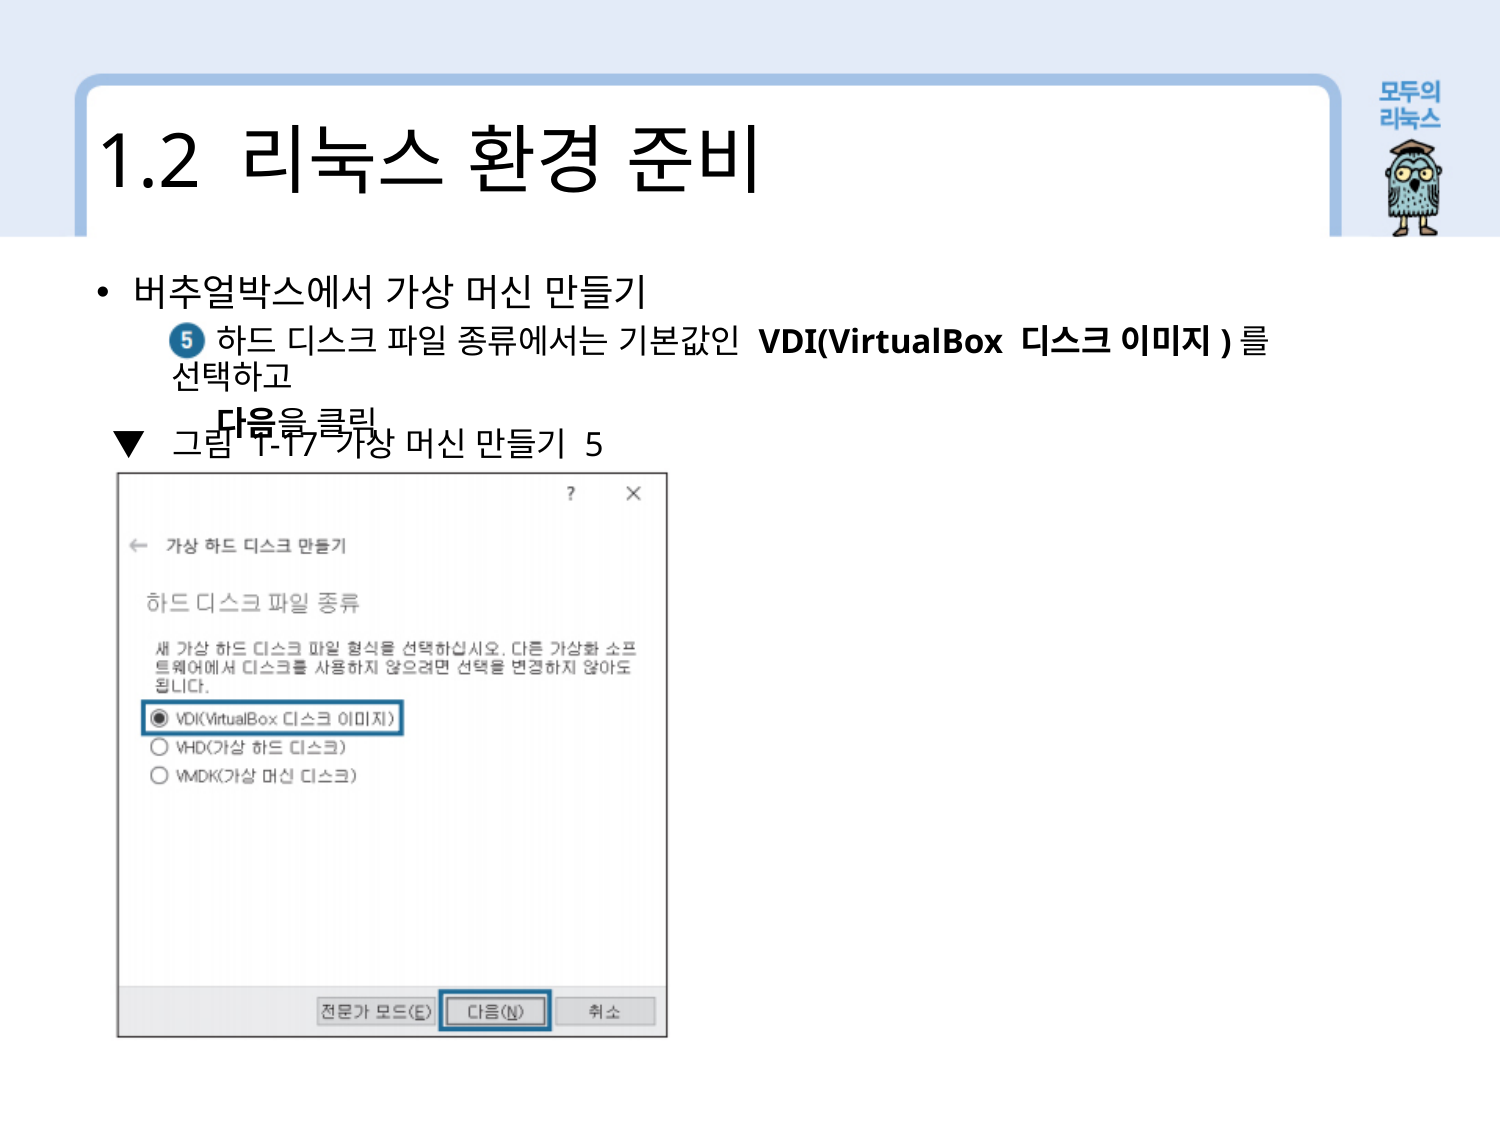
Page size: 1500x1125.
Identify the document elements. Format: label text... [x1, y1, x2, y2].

picture [0, 0, 1500, 1125]
text_box 1.2 리눅스 환경 준비 [81, 115, 1335, 221]
text_box ▼ 그림 1-17 가상 머신 만들기 5 [97, 415, 1424, 482]
text_box 버추얼박스에서 가상 머신 만들기 하드 디스크 파일 종류에서는 기본값인 VDI(VirtualBox 디스크 이미지)를 선택하고 다음을 클릭 [81, 266, 1355, 1024]
